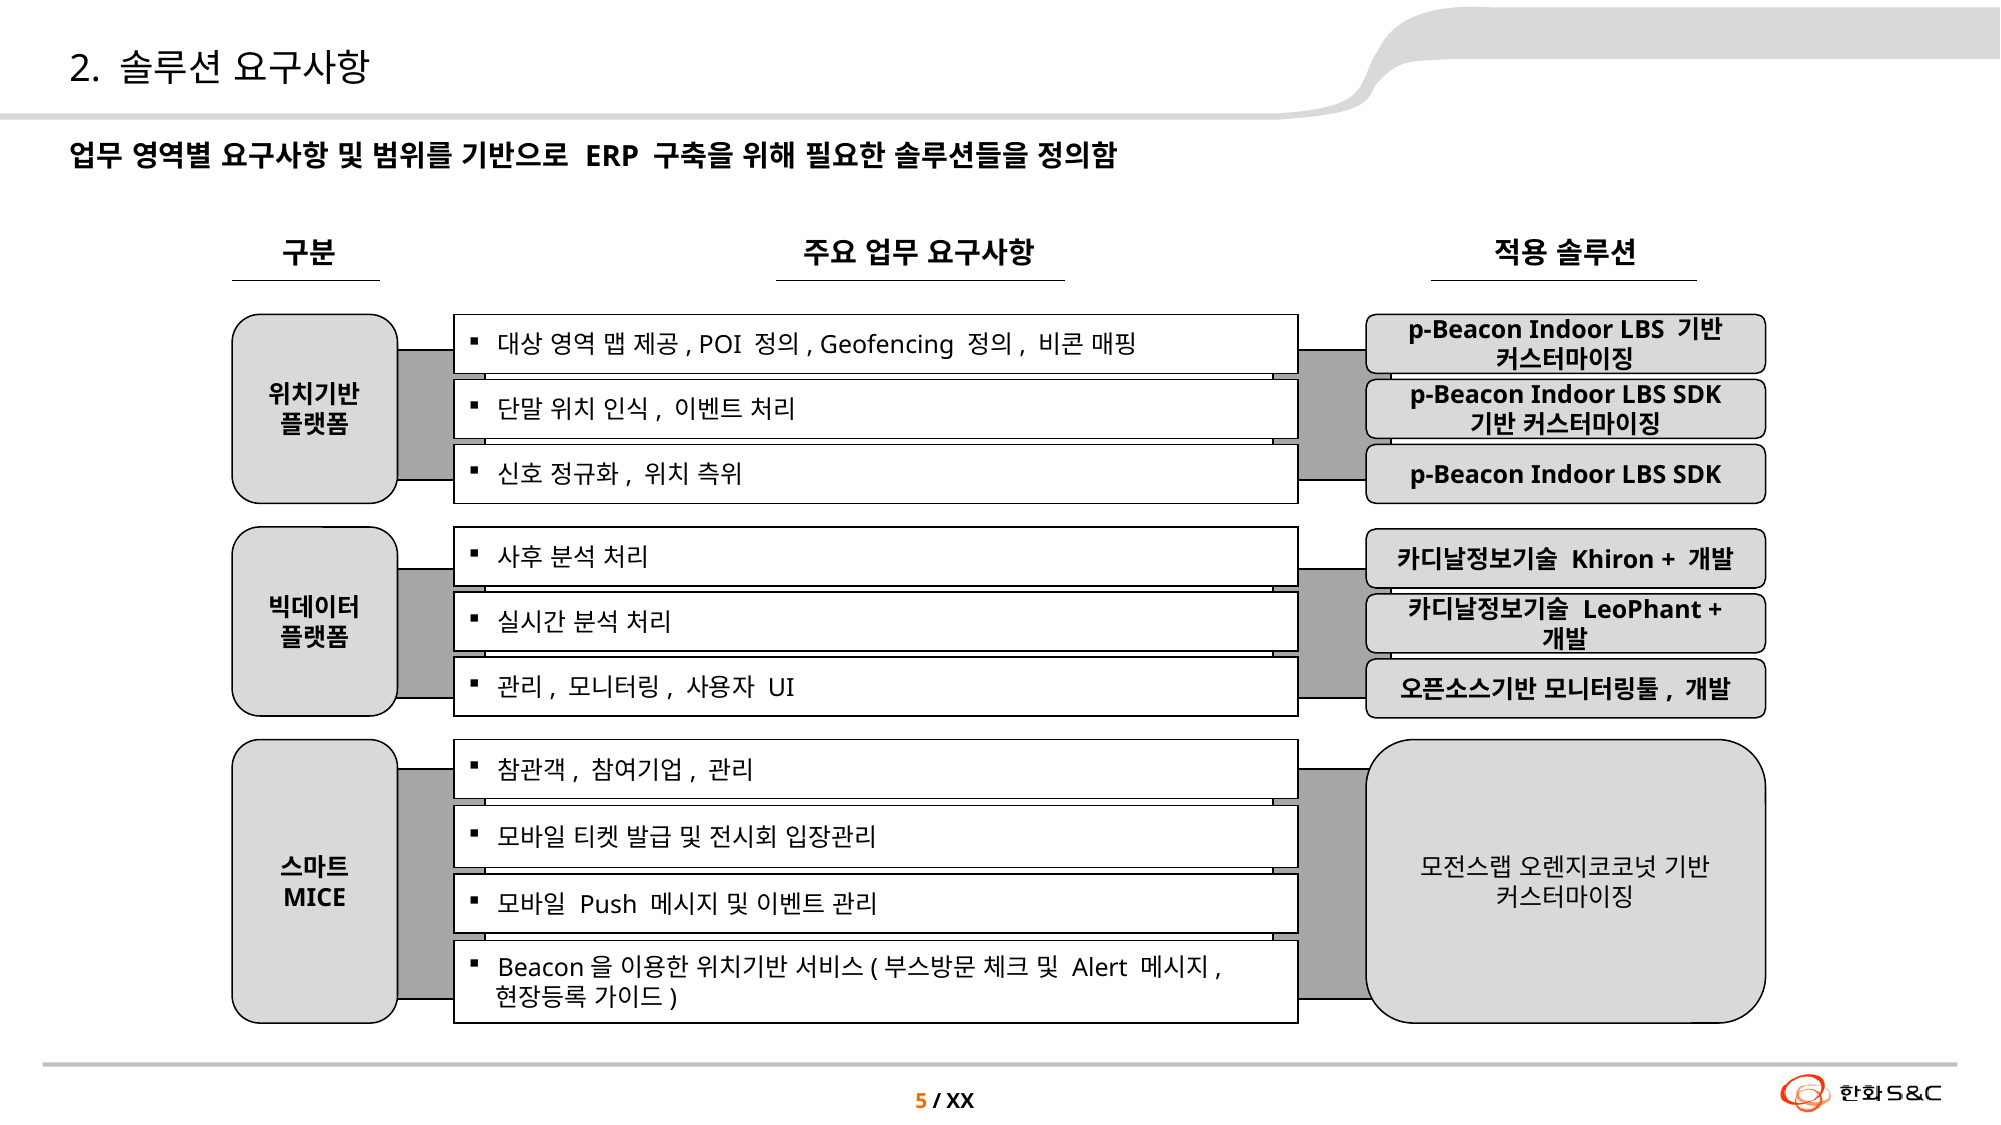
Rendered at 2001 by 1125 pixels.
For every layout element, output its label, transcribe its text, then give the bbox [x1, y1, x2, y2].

text_box 단말 위치 인식, 이벤트 처리 [453, 379, 1299, 439]
text_box [398, 768, 486, 1000]
text_box 주요 업무 요구사항 [788, 231, 1051, 278]
text_box 빅데이터 플랫폼 [232, 526, 398, 716]
text_box 모전스랩 오렌지코코넛 기반 커스터마이징 [1366, 739, 1766, 1024]
text_box [1272, 349, 1392, 481]
text_box 카디날정보기술 Khiron + 개발 [1366, 528, 1766, 589]
text_box 위치기반 플랫폼 [232, 314, 398, 504]
text_box 참관객, 참여기업, 관리 [453, 739, 1299, 799]
text_box 실시간 분석 처리 [453, 591, 1299, 651]
title 2. 솔루션 요구사항 [54, 30, 1118, 103]
text_box 카디날정보기술 LeoPhant + 개발 [1366, 593, 1766, 653]
text_box 신호 정규화, 위치 측위 [453, 444, 1299, 504]
list 업무 영역별 요구사항 및 범위를 기반으로 ERP 구축을 위해 필요한 솔루션들을 정의함 [54, 129, 1942, 189]
text_box 대상 영역 맵 제공, POI 정의, Geofencing 정의, 비콘 매핑 [453, 314, 1299, 374]
text_box 모바일 Push 메시지 및 이벤트 관리 [453, 873, 1299, 933]
text_box Beacon을 이용한 위치기반 서비스(부스방문 체크 및 Alert 메시지, 현장등록 가이드) [453, 940, 1299, 1024]
text_box 관리, 모니터링, 사용자 UI [453, 656, 1299, 716]
text_box p-Beacon Indoor LBS 기반 커스터마이징 [1366, 314, 1766, 374]
text_box 오픈소스기반 모니터링툴, 개발 [1366, 658, 1766, 718]
text_box [1272, 768, 1372, 1000]
text_box 모바일 티켓 발급 및 전시회 입장관리 [453, 805, 1299, 868]
text_box [1272, 568, 1392, 699]
text_box 스마트 MICE [232, 739, 398, 1024]
text_box p-Beacon Indoor LBS SDK 기반 커스터마이징 [1366, 379, 1766, 439]
text_box 적용 솔루션 [1479, 227, 1653, 278]
text_box [396, 568, 486, 699]
text_box [398, 349, 486, 481]
picture [1777, 1071, 1945, 1115]
text_box 구분 [267, 227, 352, 278]
text_box 사후 분석 처리 [453, 527, 1299, 587]
text_box p-Beacon Indoor LBS SDK [1366, 444, 1766, 504]
